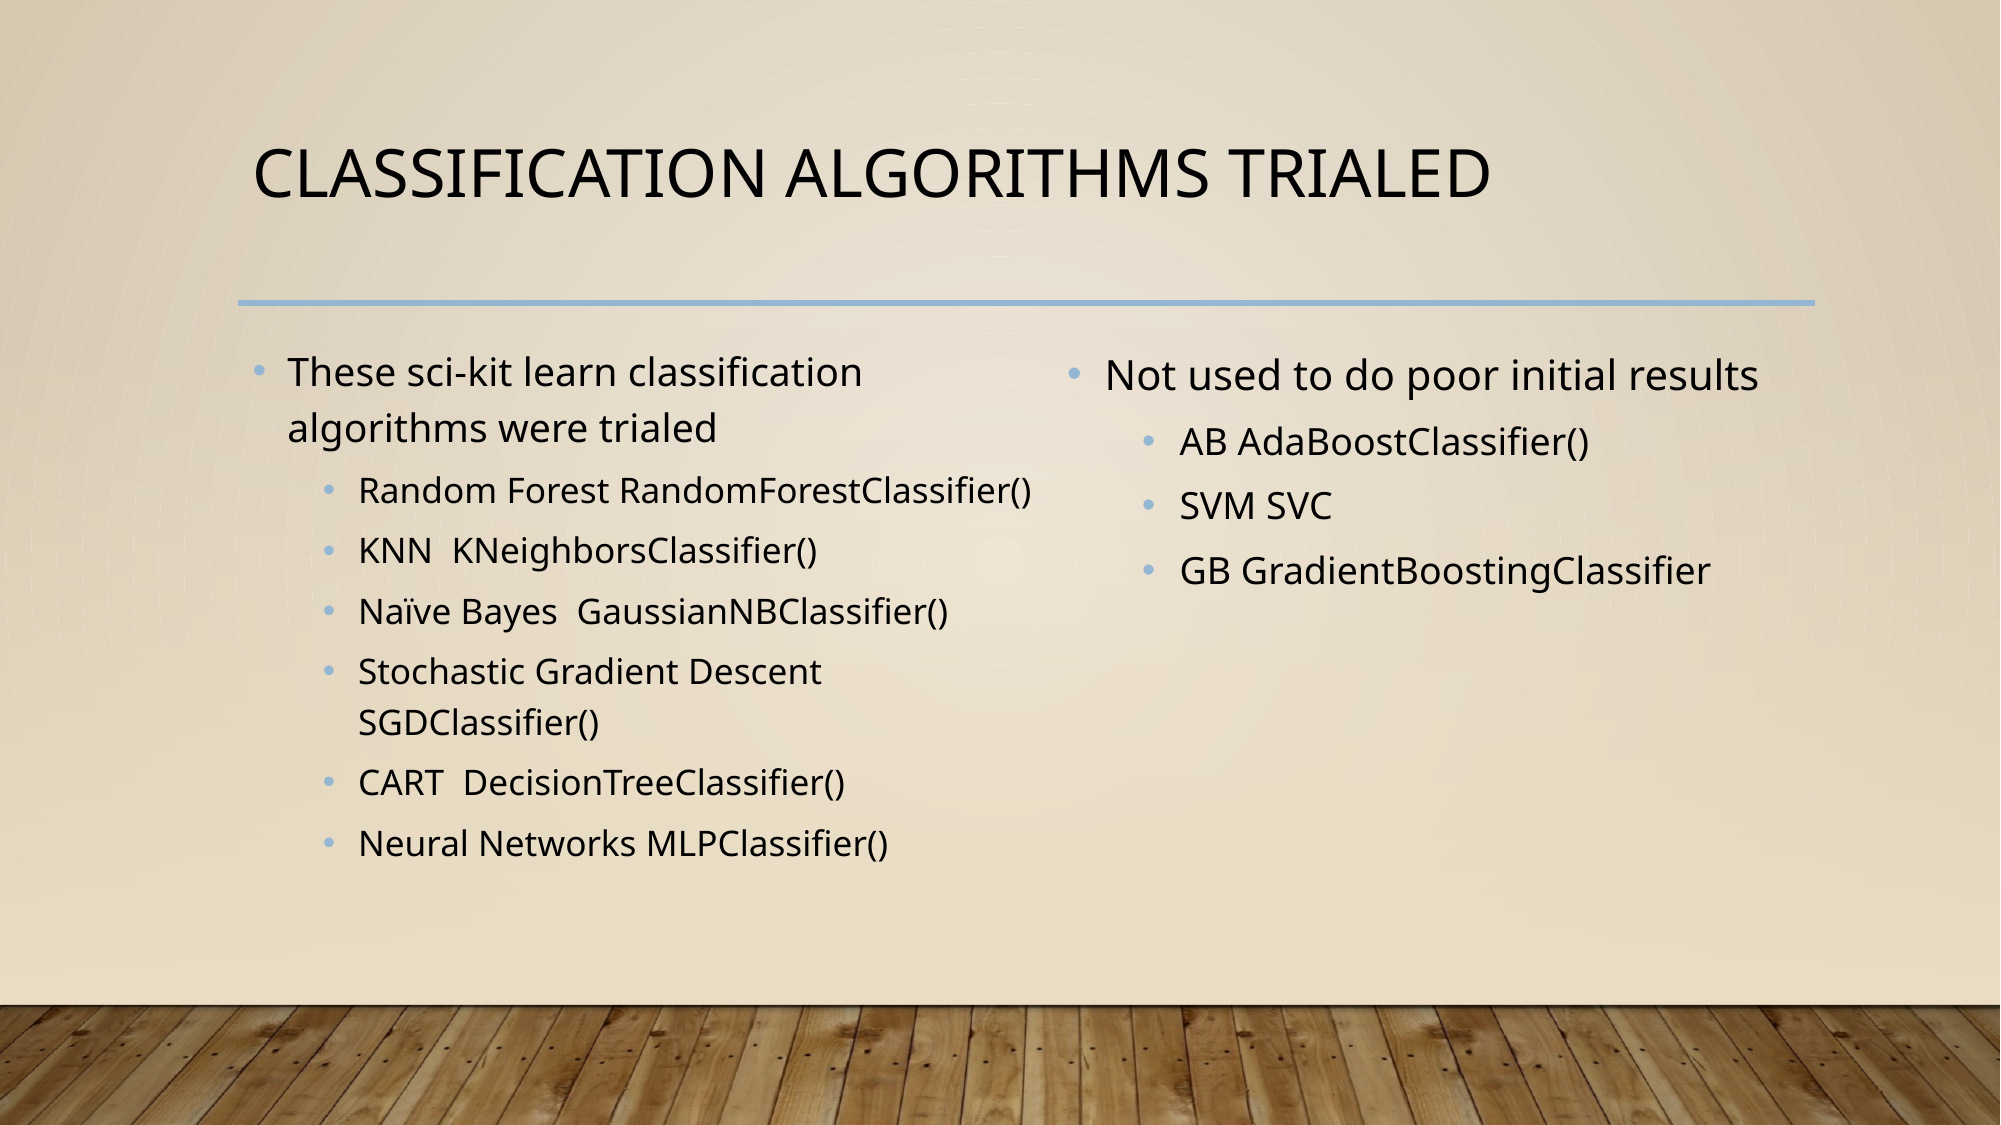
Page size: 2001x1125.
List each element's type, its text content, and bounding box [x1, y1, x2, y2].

list Not used to do poor initial results AB AdaBoostClassifier() SVM SVC GB GradientBoostingClassifier [1052, 330, 1815, 896]
list These sci-kit learn classification algorithms were trialed Random Forest RandomForestClassifier() KNN KNeighborsClassifier() Naïve Bayes GaussianNBClassifier() Stochastic Gradient Descent SGDClassifier() CART DecisionTreeClassifier() Neural Networks MLPClassifier() [237, 329, 1053, 896]
picture [0, 1005, 2000, 1125]
title Classification algorithms trialed [237, 132, 1814, 306]
